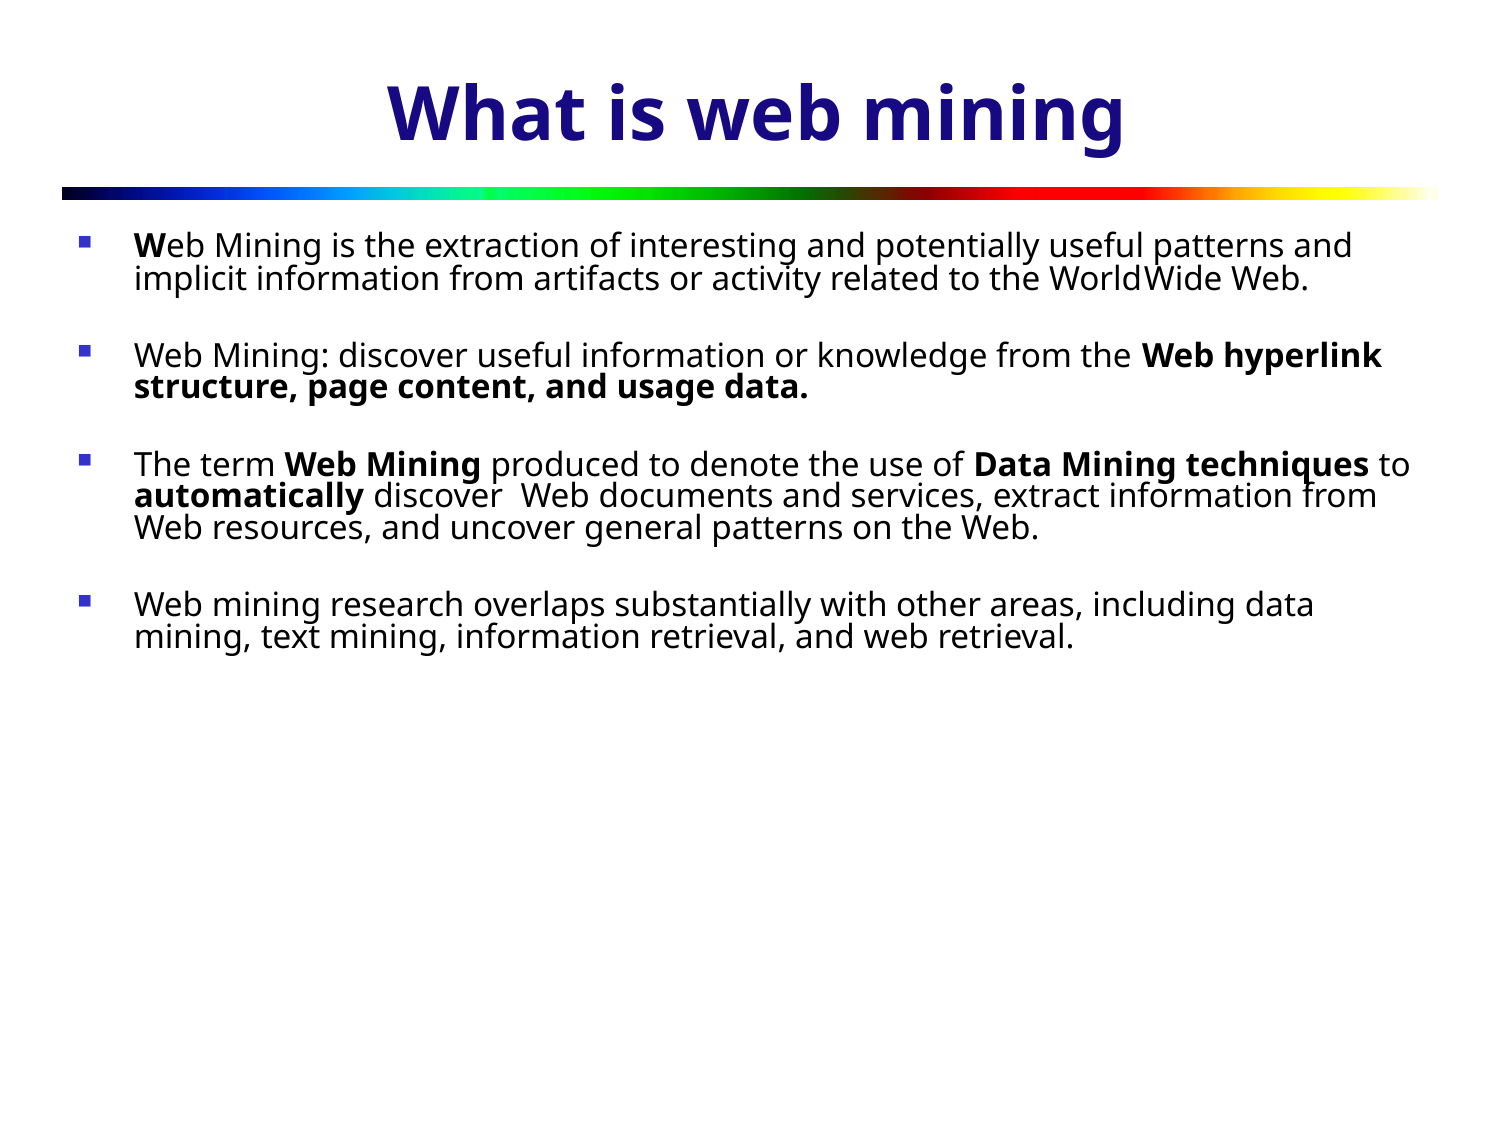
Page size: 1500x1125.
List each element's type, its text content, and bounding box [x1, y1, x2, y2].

picture [382, 187, 1438, 200]
picture [62, 187, 355, 200]
list Web Mining is the extraction of interesting and potentially useful patterns and implicit information from artifacts or activity related to the World­Wide Web. Web Mining: discover useful information or knowledge from the Web hyperlink structure, page content, and usage data. The term Web Mining produced to denote the use of Data Mining techniques to automatically discover Web documents and services, extract information from Web resources, and uncover general patterns on the Web. Web mining research overlaps substantially with other areas, including data mining, text mining, information retrieval, and web retrieval. [62, 224, 1438, 751]
title What is web mining [124, 37, 1392, 163]
